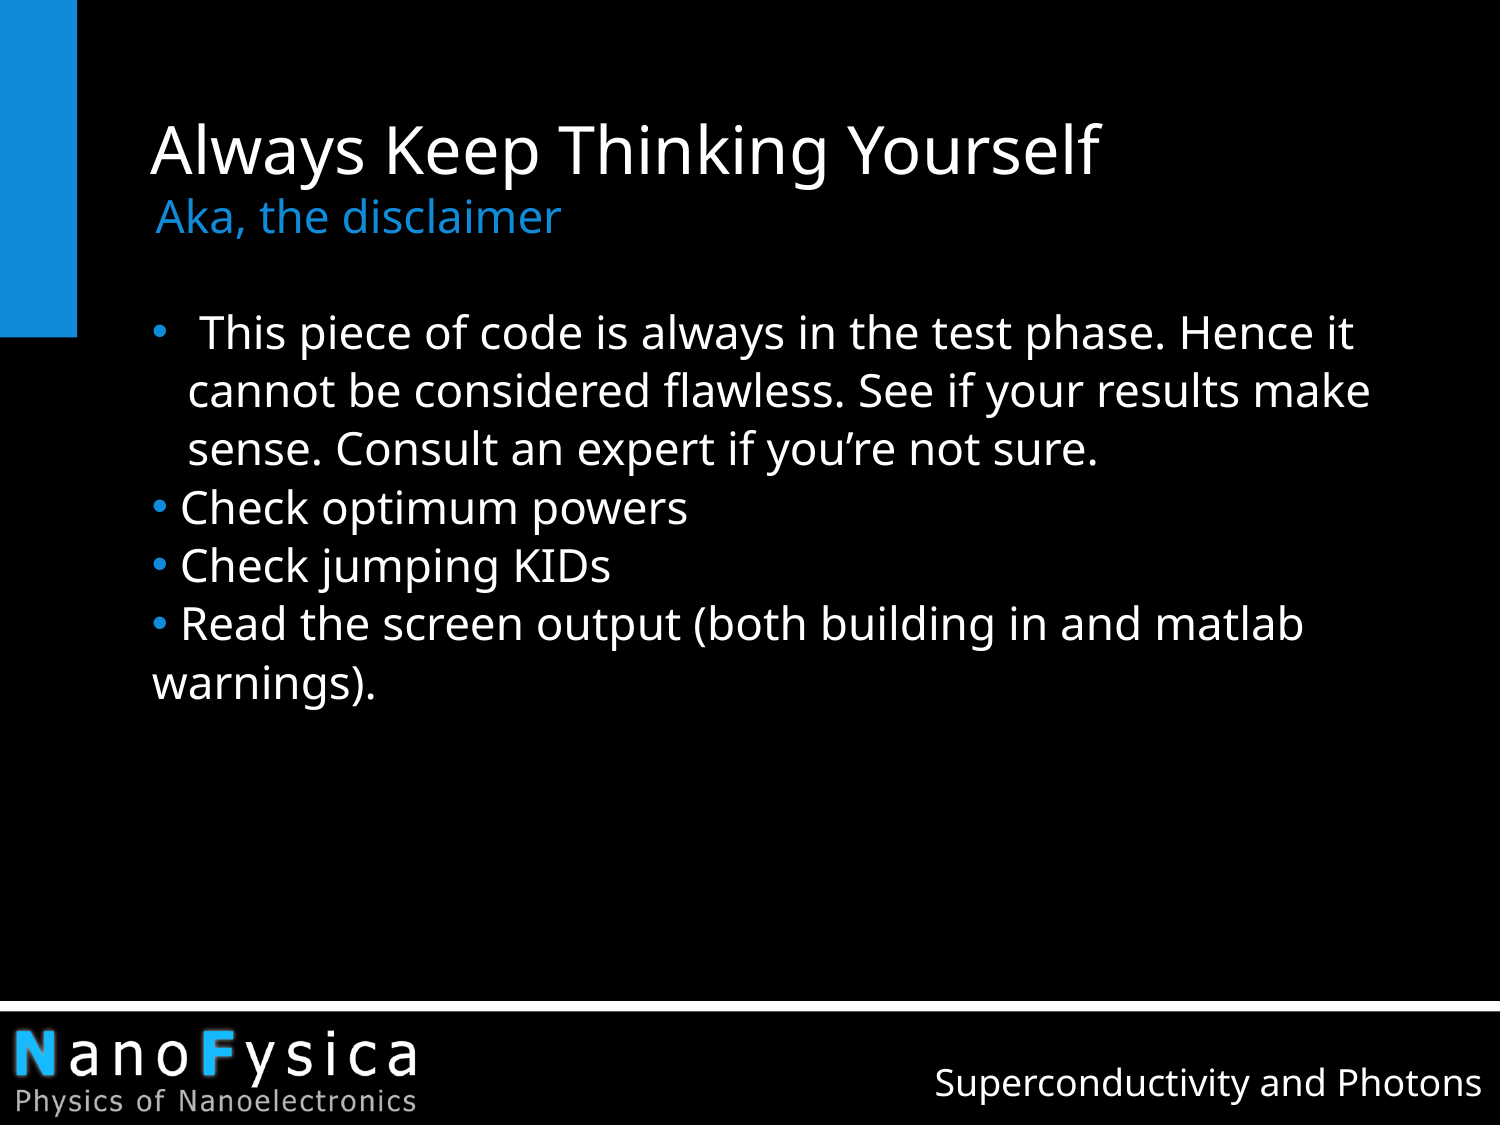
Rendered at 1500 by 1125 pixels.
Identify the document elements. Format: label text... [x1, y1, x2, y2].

picture [0, 1016, 431, 1125]
title Always Keep Thinking Yourself [150, 12, 1338, 188]
text_box This piece of code is always in the test phase. Hence it cannot be considered flawless. See if your results make sense. Consult an expert if you’re not sure. Check optimum powers Check jumping KIDs Read the screen output (both building in and matlab warnings). [151, 299, 1407, 875]
text_box Aka, the disclaimer [155, 187, 1338, 243]
